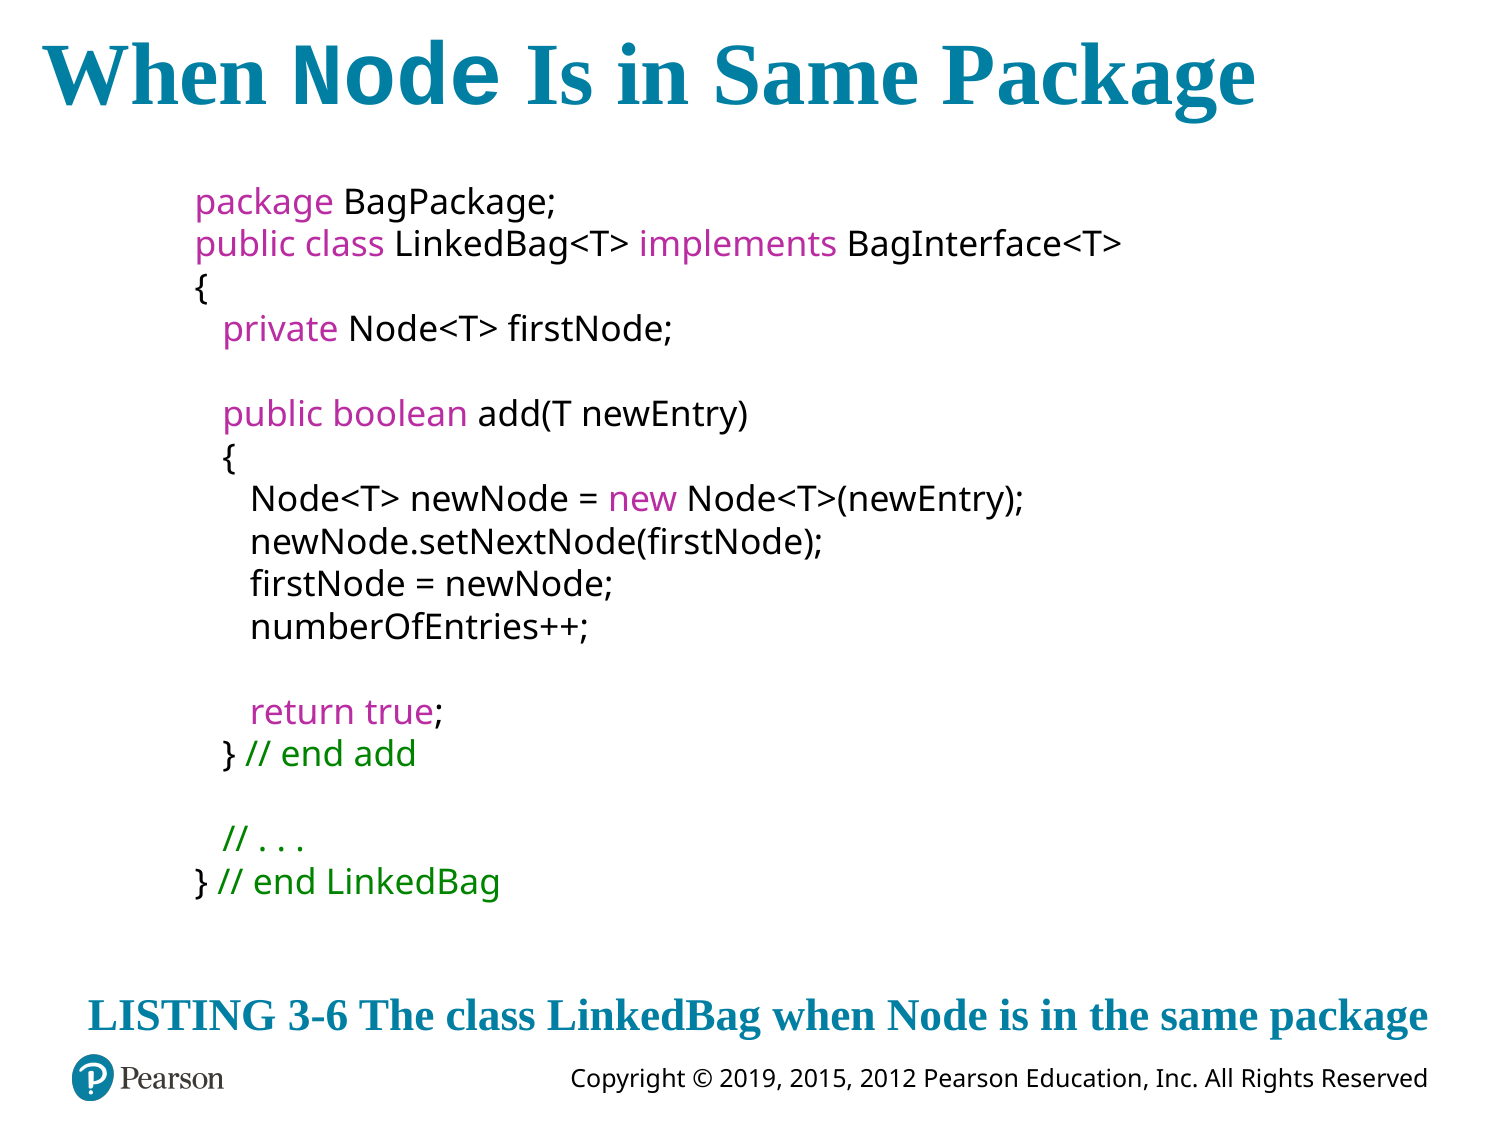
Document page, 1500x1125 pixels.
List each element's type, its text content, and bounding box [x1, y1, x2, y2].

picture [72, 1087, 83, 1101]
title When Node Is in Same Package [25, 0, 1424, 138]
list LISTING 3-6 The class LinkedBag when Node is in the same package [72, 969, 1470, 1056]
picture [98, 1056, 224, 1101]
text_box package BagPackage; public class LinkedBag<T> implements BagInterface<T> { private Node<T> firstNode; public boolean add(T newEntry) { Node<T> newNode = new Node<T>(newEntry); newNode.setNextNode(firstNode); firstNode = newNode; numberOfEntries++; return true; } // end add // . . . } // end LinkedBag [187, 171, 1131, 909]
picture [72, 1056, 83, 1070]
picture [80, 1063, 106, 1088]
